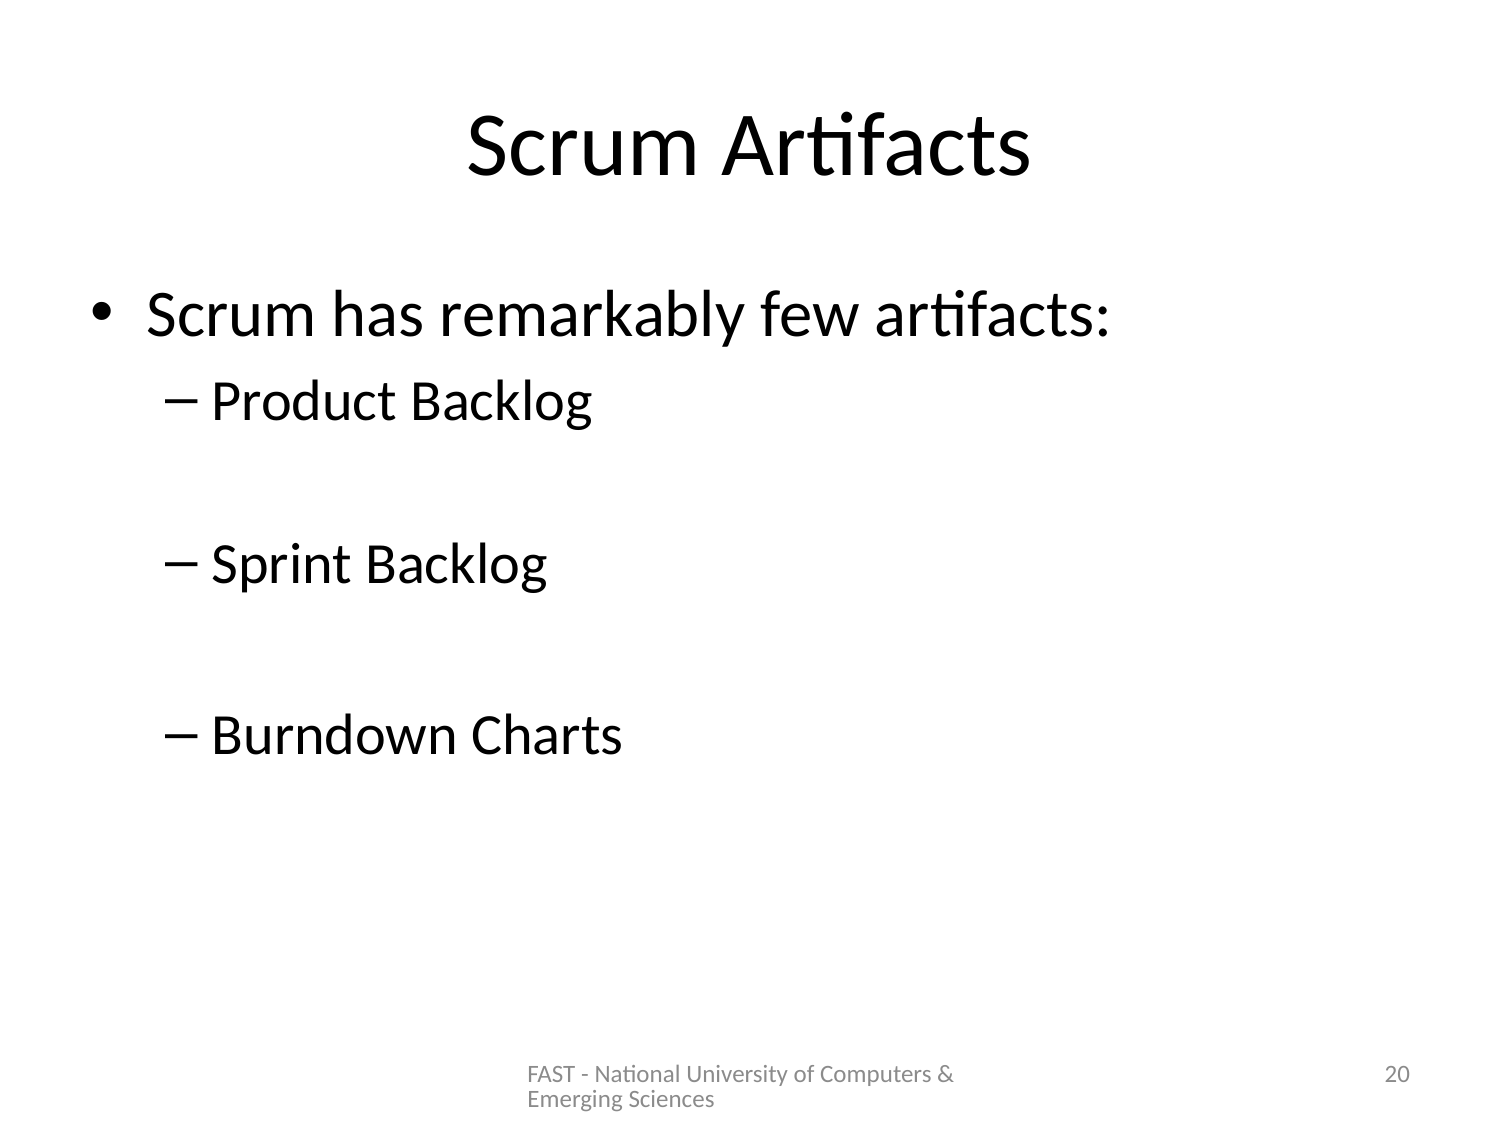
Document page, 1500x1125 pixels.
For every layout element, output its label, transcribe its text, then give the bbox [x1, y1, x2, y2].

slide_number 20 [1074, 1042, 1425, 1103]
title Scrum Artifacts [75, 45, 1425, 233]
footer FAST - National University of Computers & Emerging Sciences [512, 1042, 988, 1103]
list Scrum has remarkably few artifacts: Product Backlog Sprint Backlog Burndown Charts [75, 262, 1363, 975]
